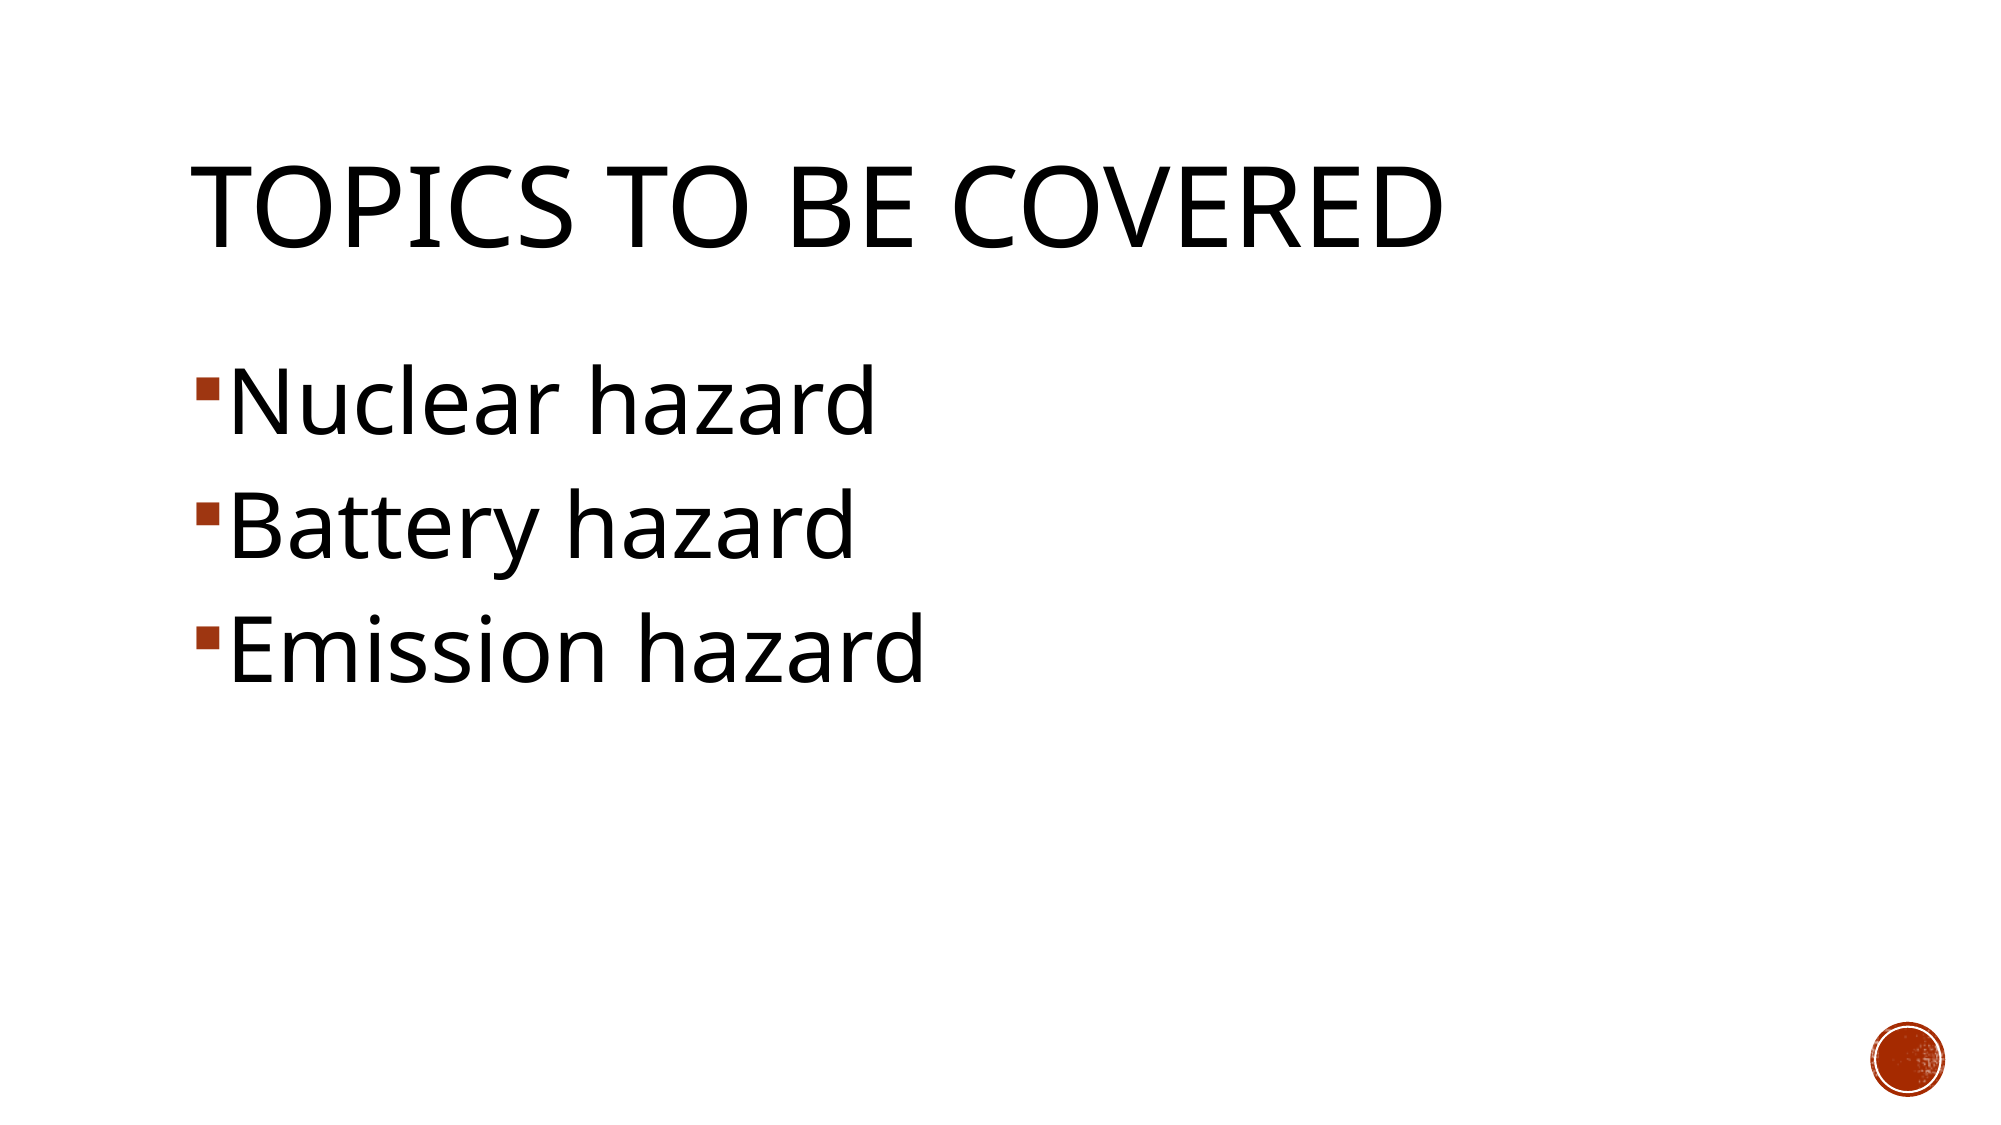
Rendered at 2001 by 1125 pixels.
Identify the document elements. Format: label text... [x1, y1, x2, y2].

title Topics to be covered [175, 79, 1826, 344]
list Nuclear hazard Battery hazard Emission hazard [175, 348, 1826, 1013]
